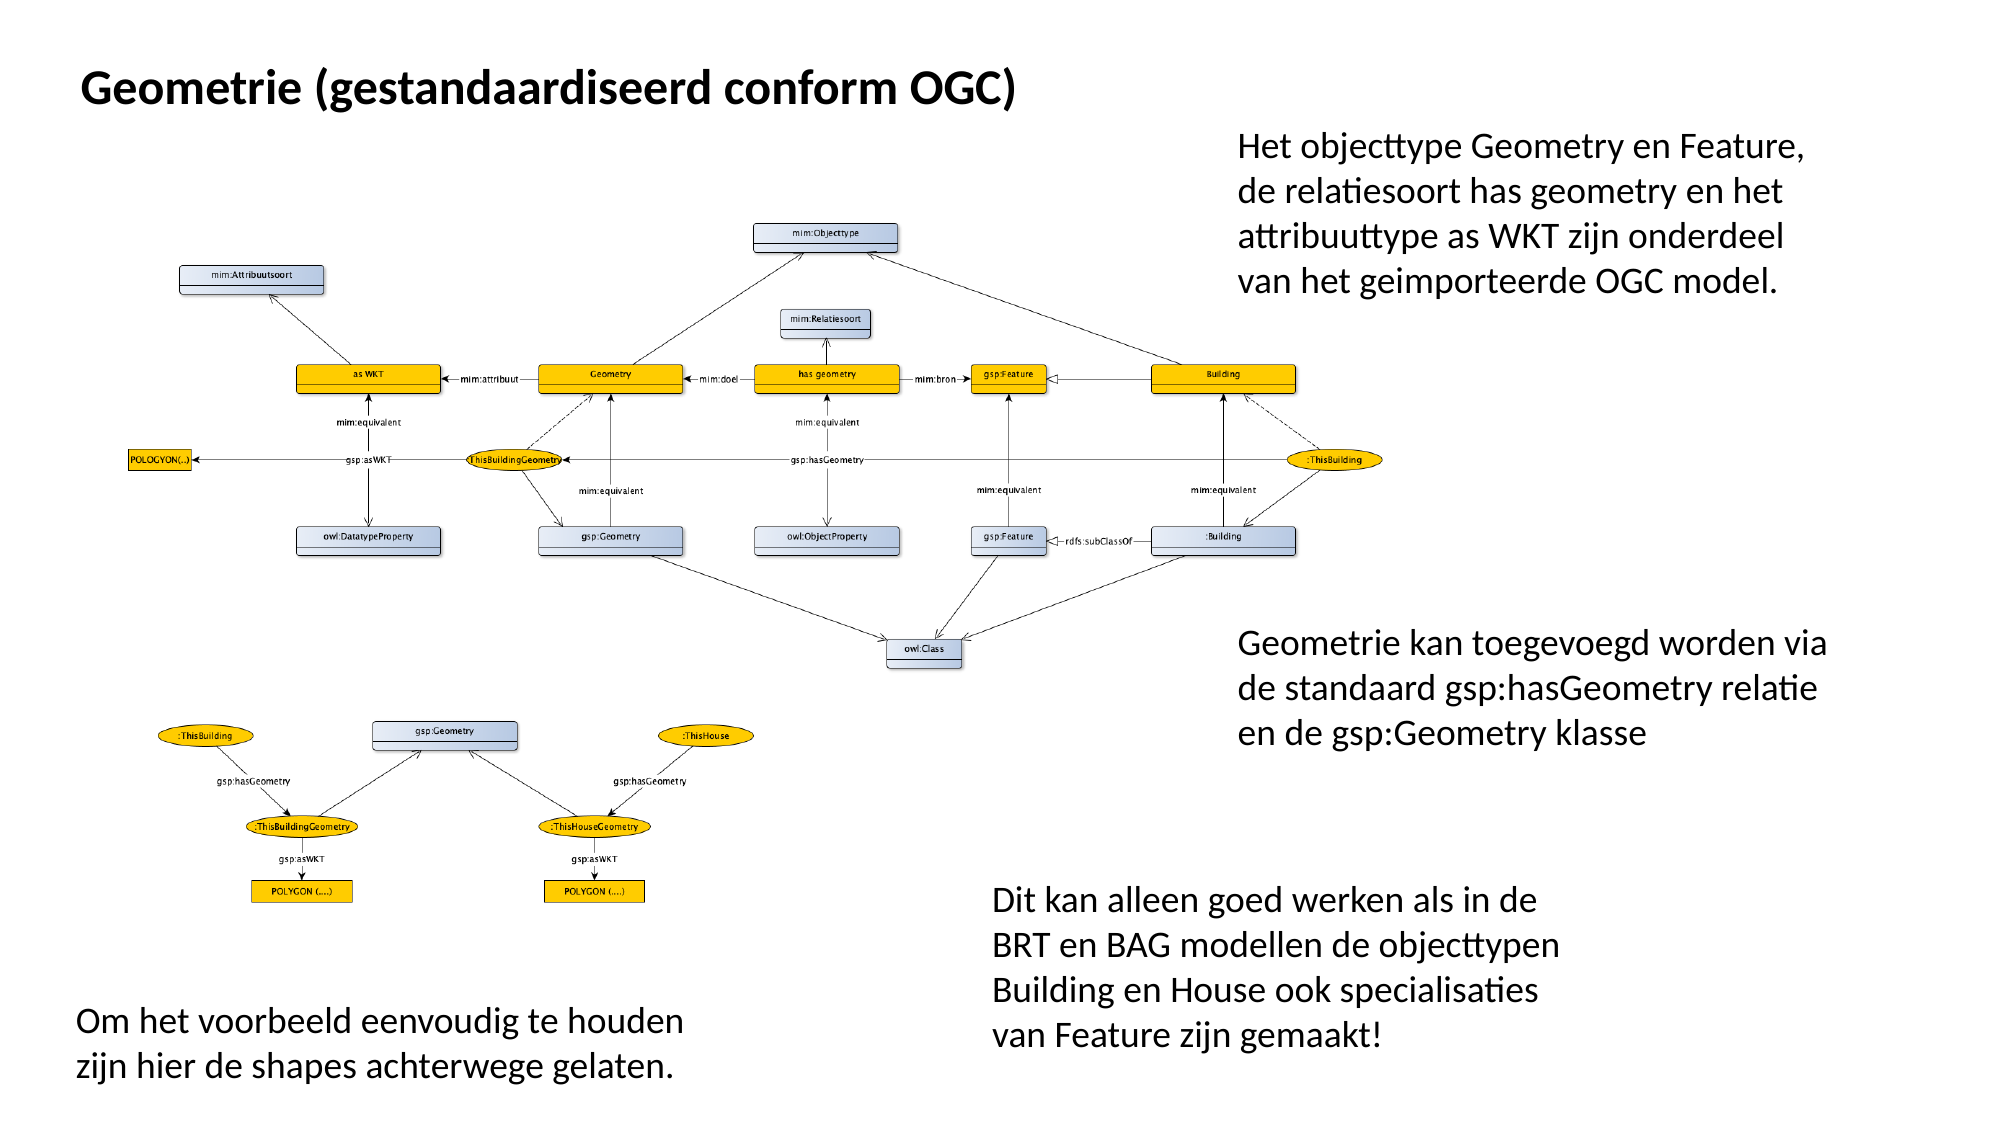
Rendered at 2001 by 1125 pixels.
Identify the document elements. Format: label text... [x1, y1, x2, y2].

text_box Het objecttype Geometry en Feature, de relatiesoort has geometry en het attribuuttype as WKT zijn onderdeel van het geimporteerde OGC model. [1222, 113, 1859, 309]
text_box Dit kan alleen goed werken als in de BRT en BAG modellen de objecttypen Building en House ook specialisaties van Feature zijn gemaakt! [977, 868, 1614, 1063]
picture [117, 212, 1393, 913]
text_box Om het voorbeeld eenvoudig te houden zijn hier de shapes achterwege gelaten. [61, 988, 737, 1094]
text_box Geometrie kan toegevoegd worden via de standaard gsp:hasGeometry relatie en de gsp:Geometry klasse [1393, 611, 1859, 761]
text_box Geometrie (gestandaardiseerd conform OGC) [65, 47, 1033, 123]
